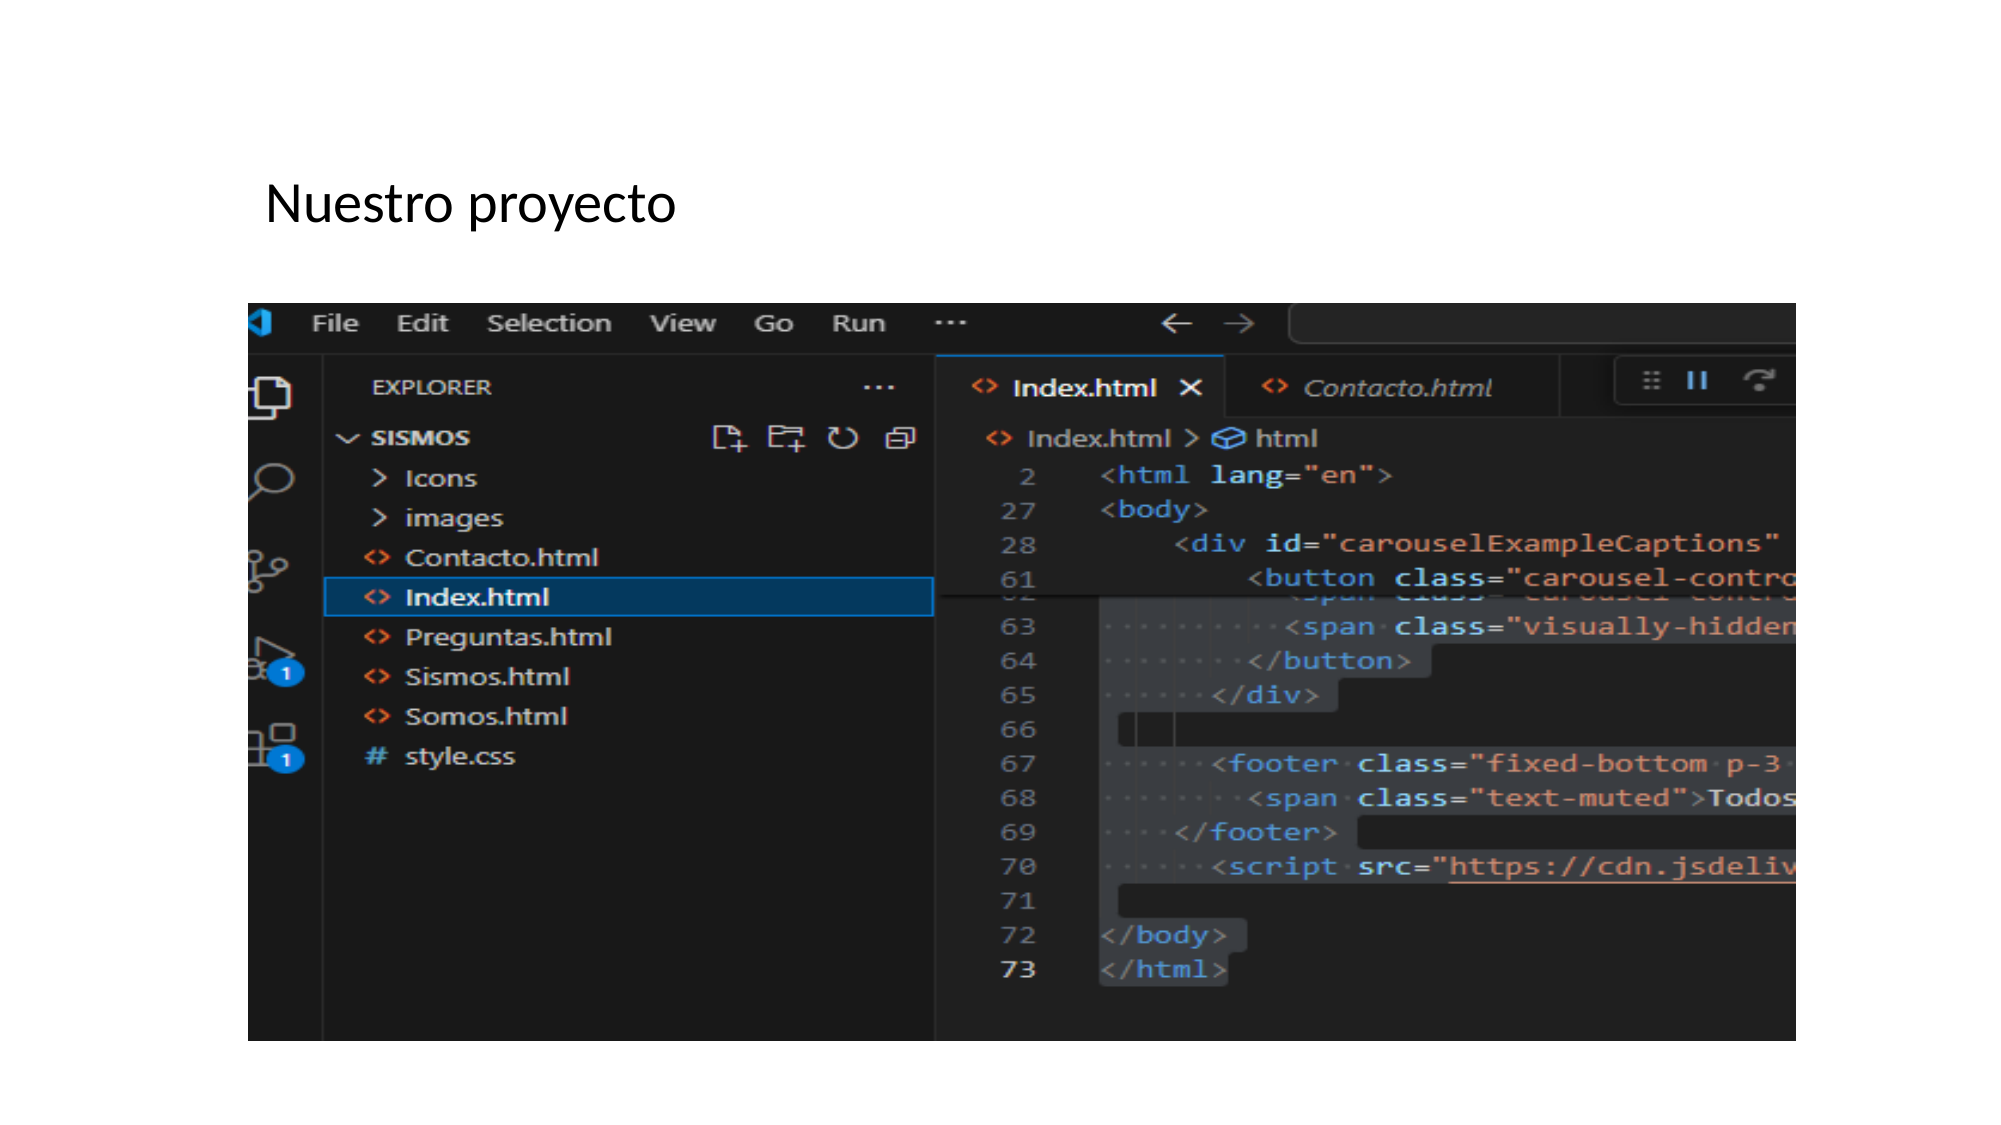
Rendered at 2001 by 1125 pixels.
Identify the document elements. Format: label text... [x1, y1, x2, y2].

text_box Nuestro proyecto [250, 156, 693, 242]
picture [248, 303, 1796, 1042]
